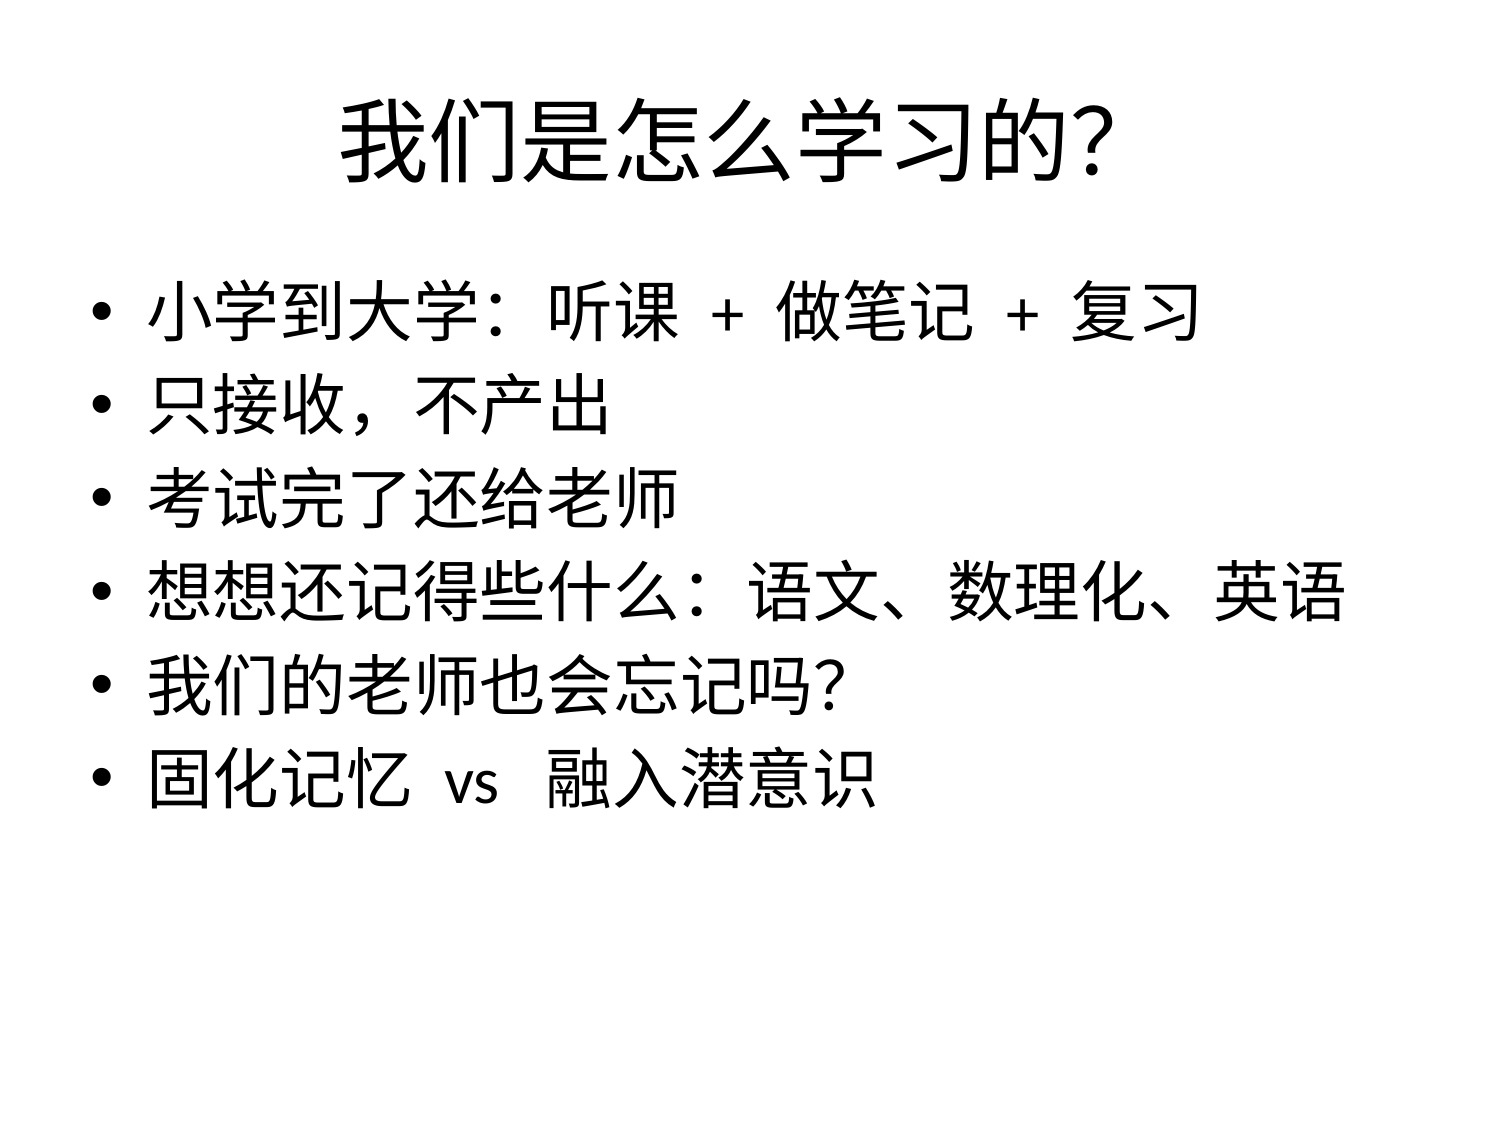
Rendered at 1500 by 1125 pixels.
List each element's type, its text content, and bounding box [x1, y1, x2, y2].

title 我们是怎么学习的？ [75, 45, 1425, 233]
list 小学到大学：听课 + 做笔记 + 复习 只接收，不产出 考试完了还给老师 想想还记得些什么：语文、数理化、英语 我们的老师也会忘记吗？ 固化记忆 vs 融入潜意识 [75, 262, 1425, 1005]
